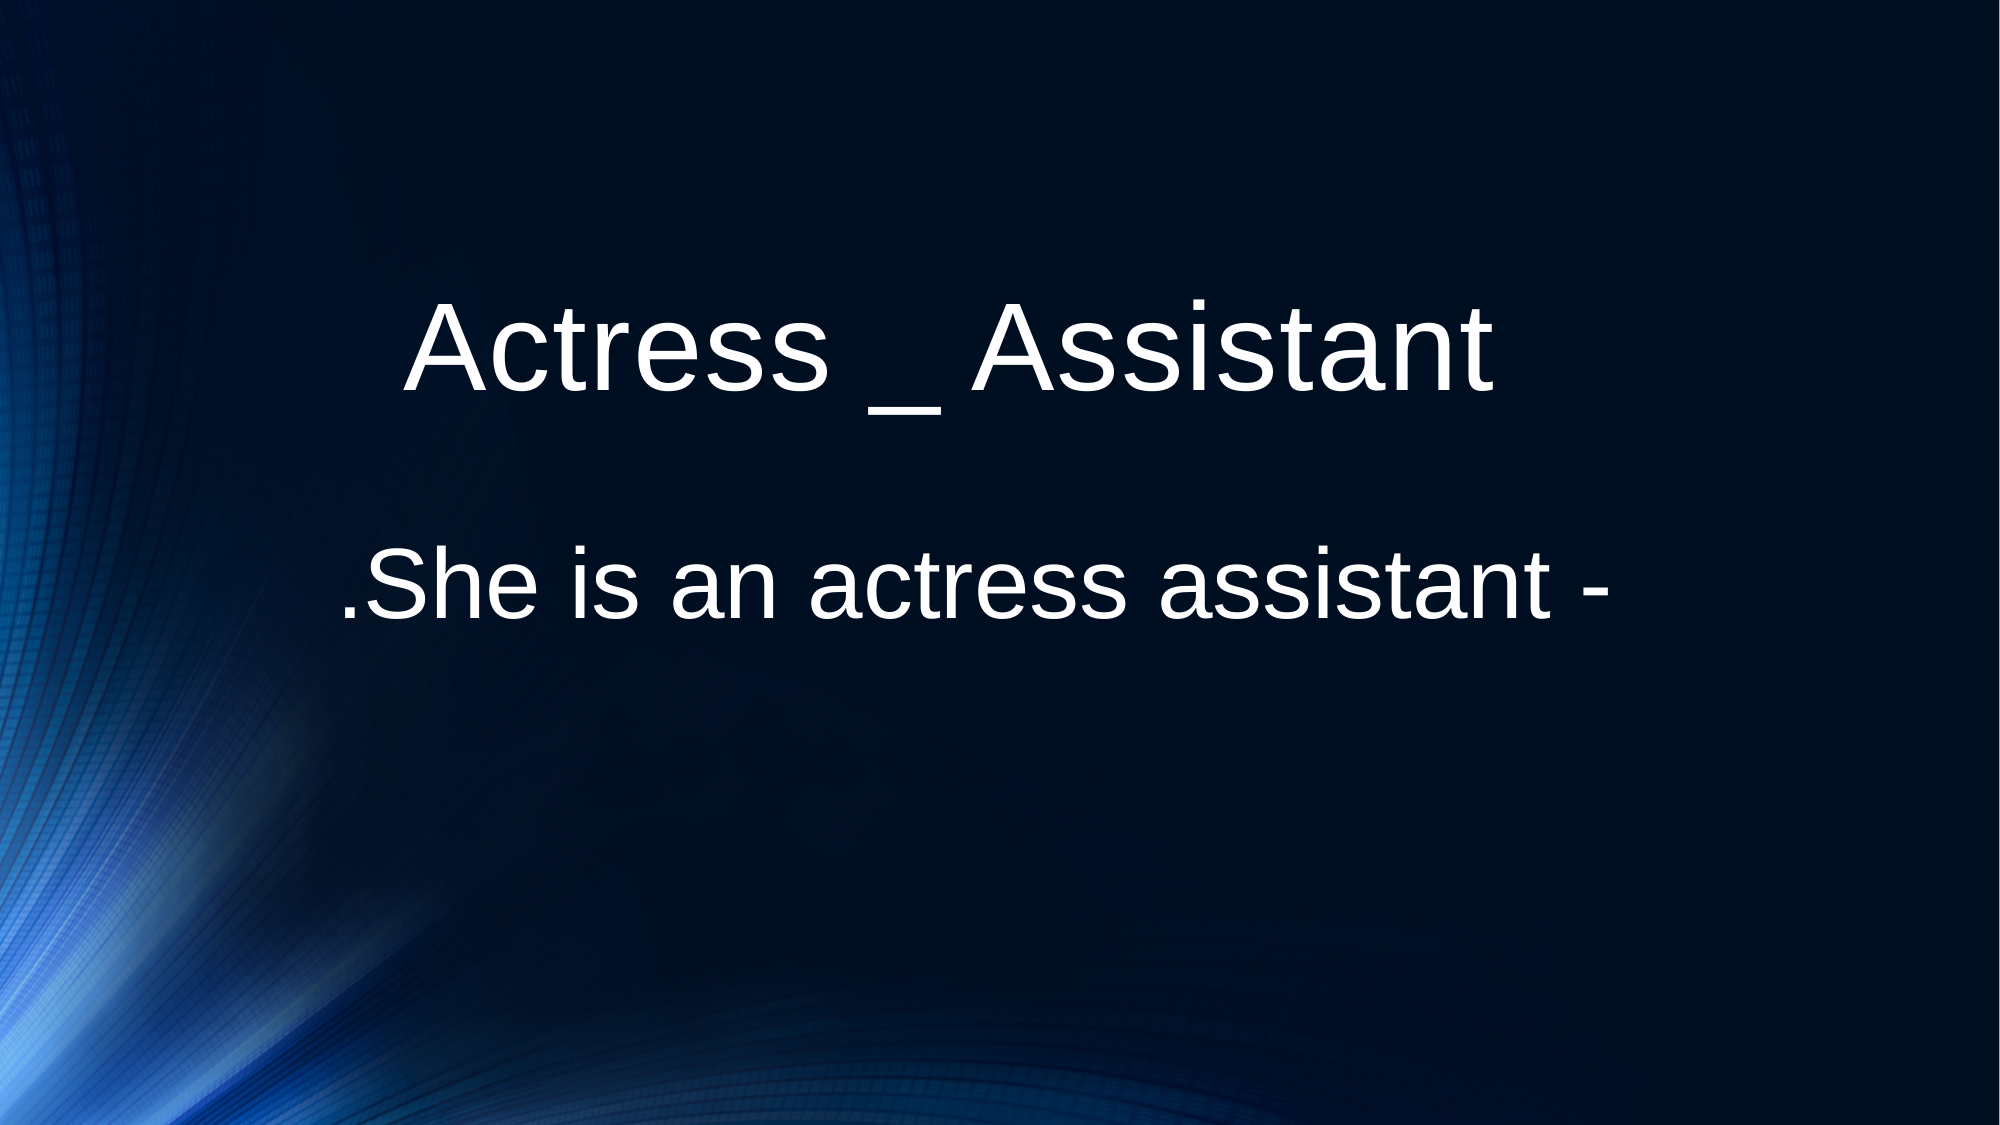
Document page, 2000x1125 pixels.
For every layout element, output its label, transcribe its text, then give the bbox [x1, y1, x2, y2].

list - She is an actress assistant. [149, 525, 1800, 900]
title Actress _ Assistant [199, 249, 1700, 425]
picture [0, 0, 2000, 1125]
